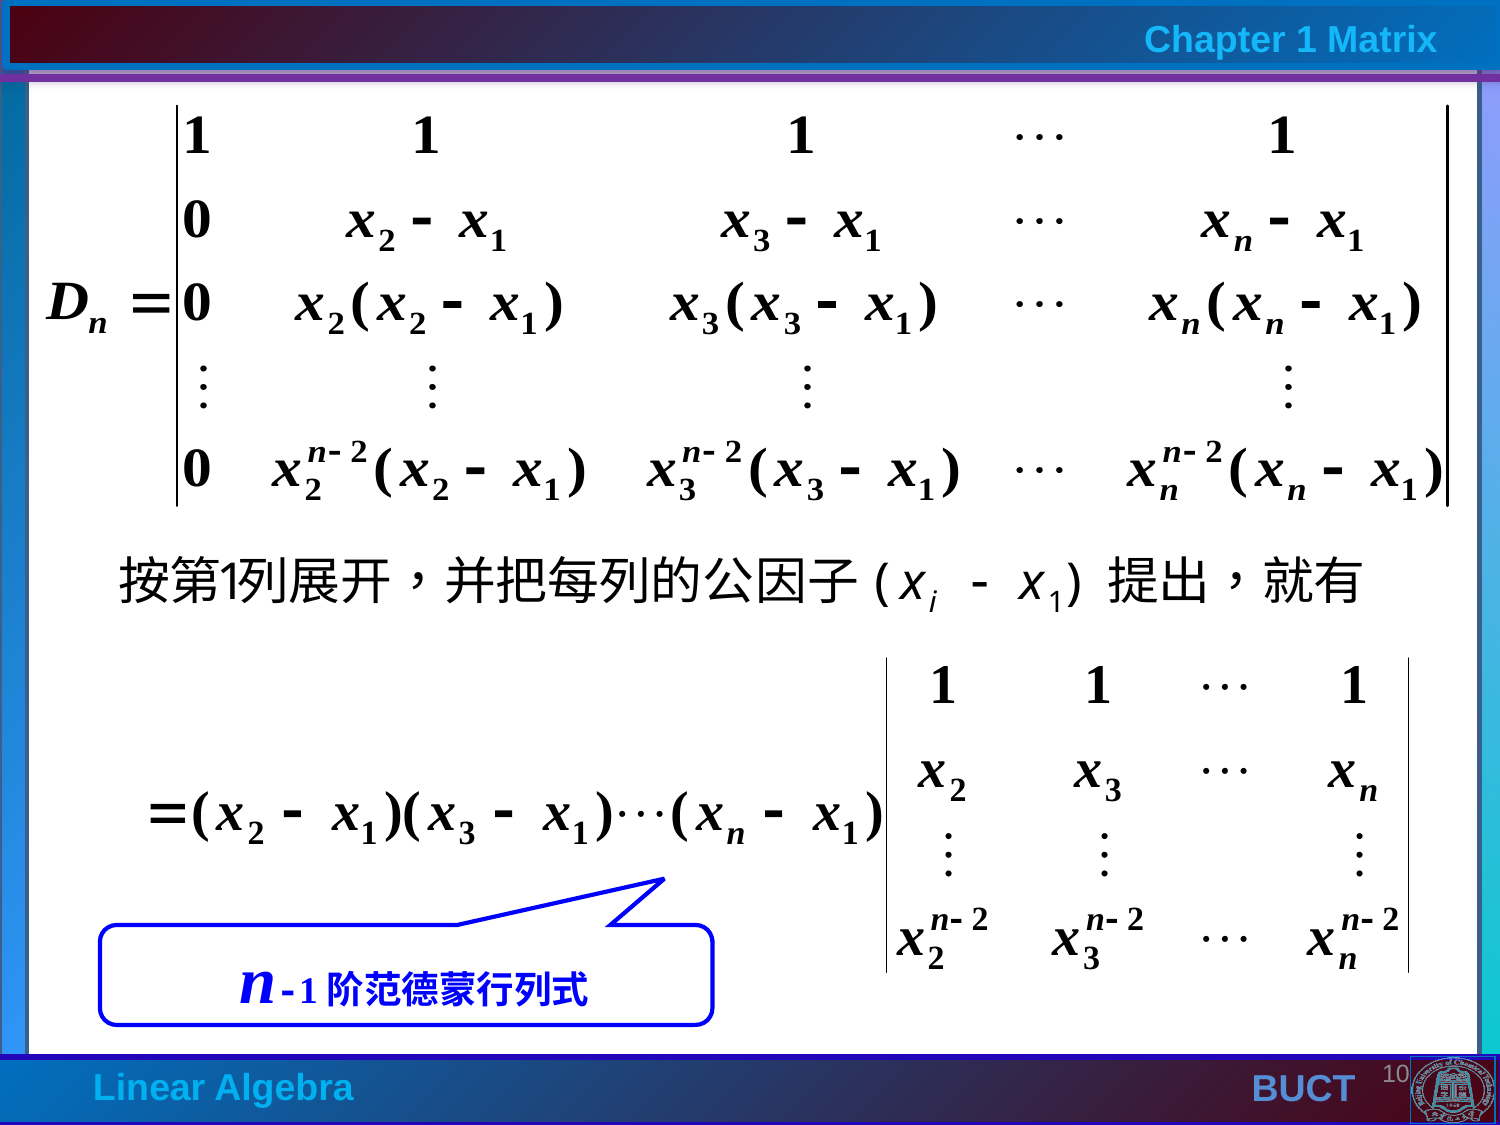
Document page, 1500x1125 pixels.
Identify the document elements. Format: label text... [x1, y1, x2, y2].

text_box n-1阶范德蒙行列式 [99, 924, 713, 1025]
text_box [141, 653, 1418, 979]
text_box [111, 544, 1373, 622]
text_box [33, 92, 1463, 519]
slide_number 10 [1074, 1042, 1425, 1103]
